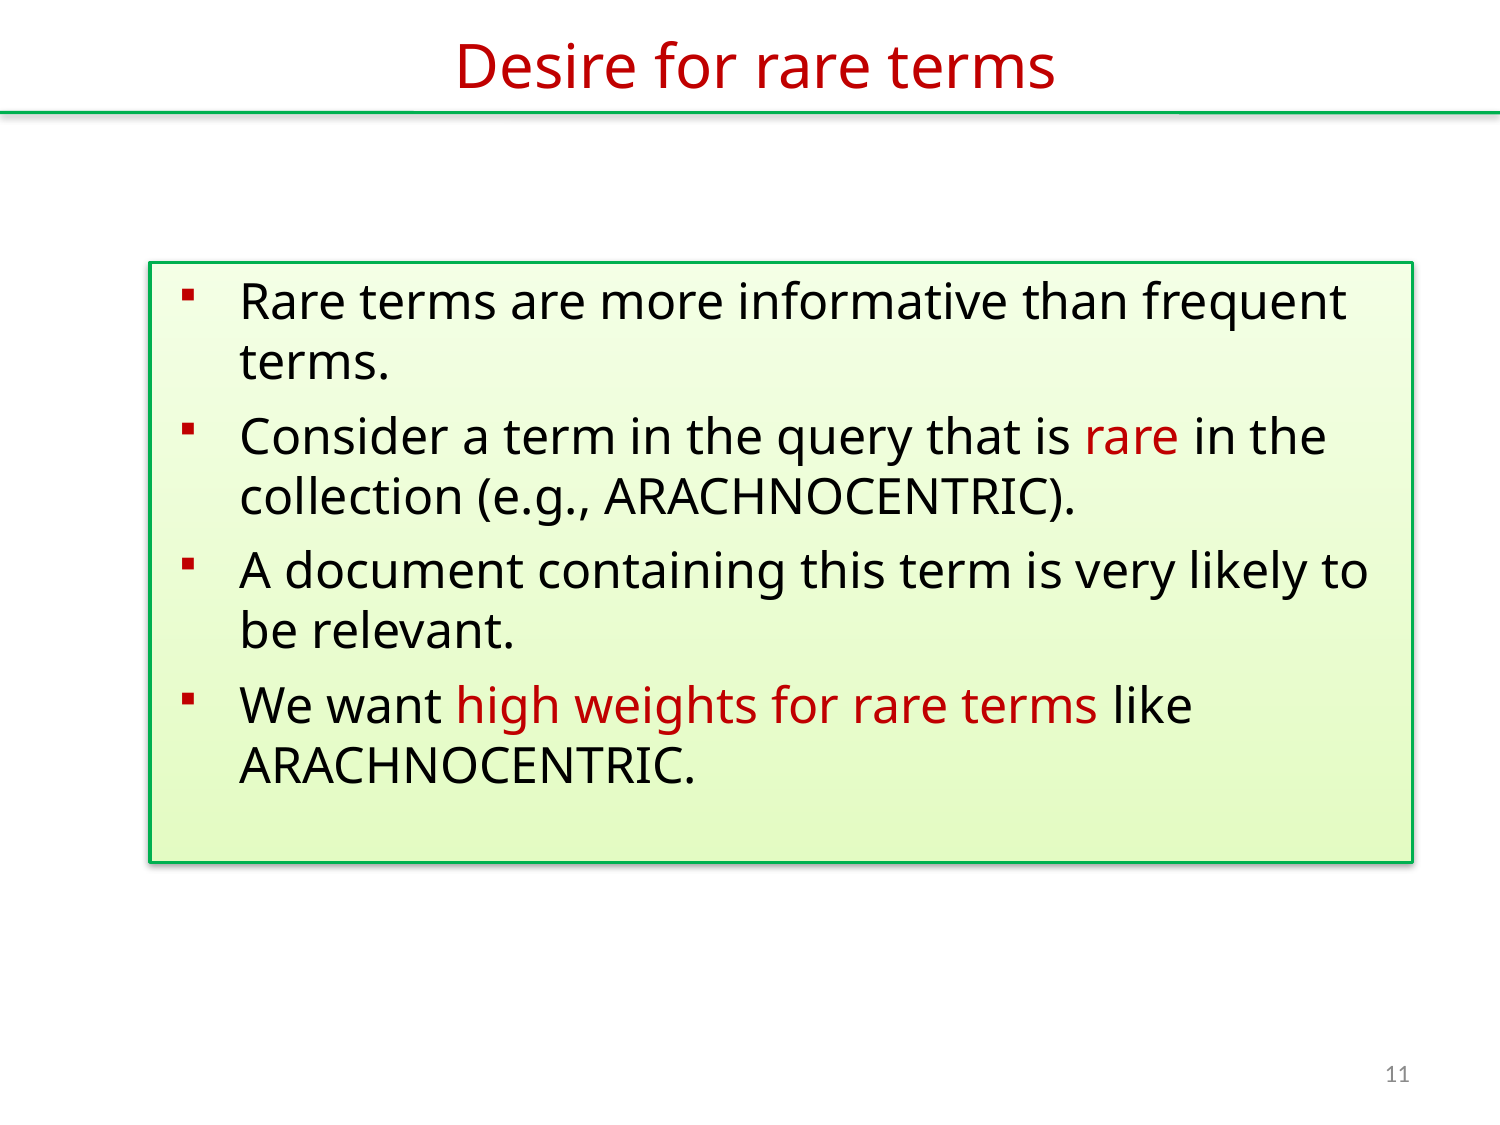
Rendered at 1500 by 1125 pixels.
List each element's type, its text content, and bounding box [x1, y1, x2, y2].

text_box Rare terms are more informative than frequent terms. Consider a term in the query that is rare in the collection (e.g., ARACHNOCENTRIC). A document containing this term is very likely to be relevant. We want high weights for rare terms like ARACHNOCENTRIC. [149, 262, 1413, 863]
title Desire for rare terms [437, 15, 1075, 109]
slide_number 11 [1074, 1042, 1425, 1103]
